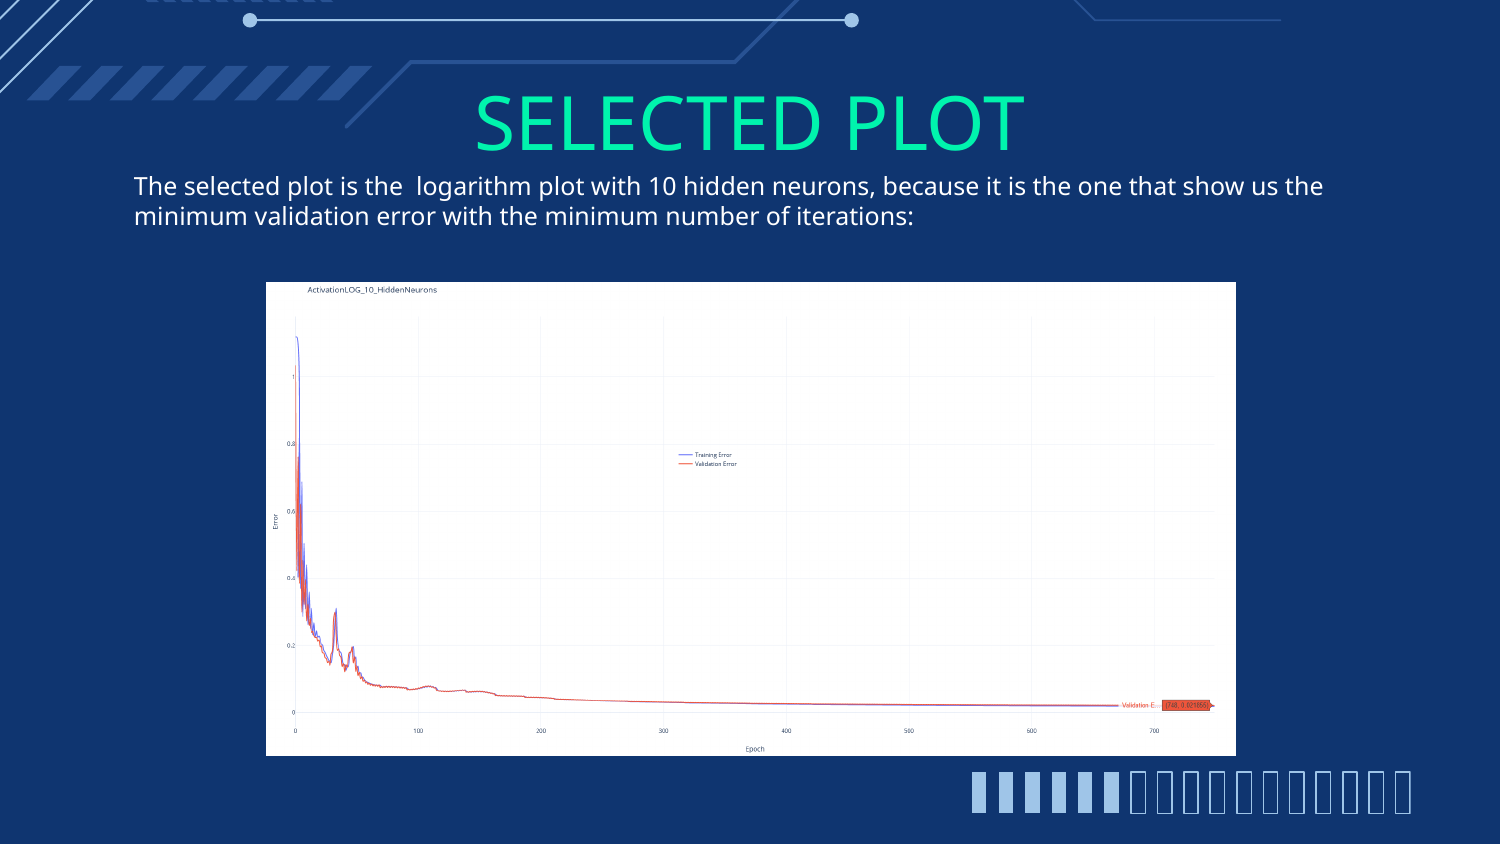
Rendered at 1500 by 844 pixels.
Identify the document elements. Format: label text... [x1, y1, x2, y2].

list The selected plot is the logarithm plot with 10 hidden neurons, because it is the one that show us the minimum validation error with the minimum number of iterations: [113, 170, 1377, 273]
picture [265, 281, 1236, 756]
title SELECTED PLOT [118, 75, 1382, 156]
